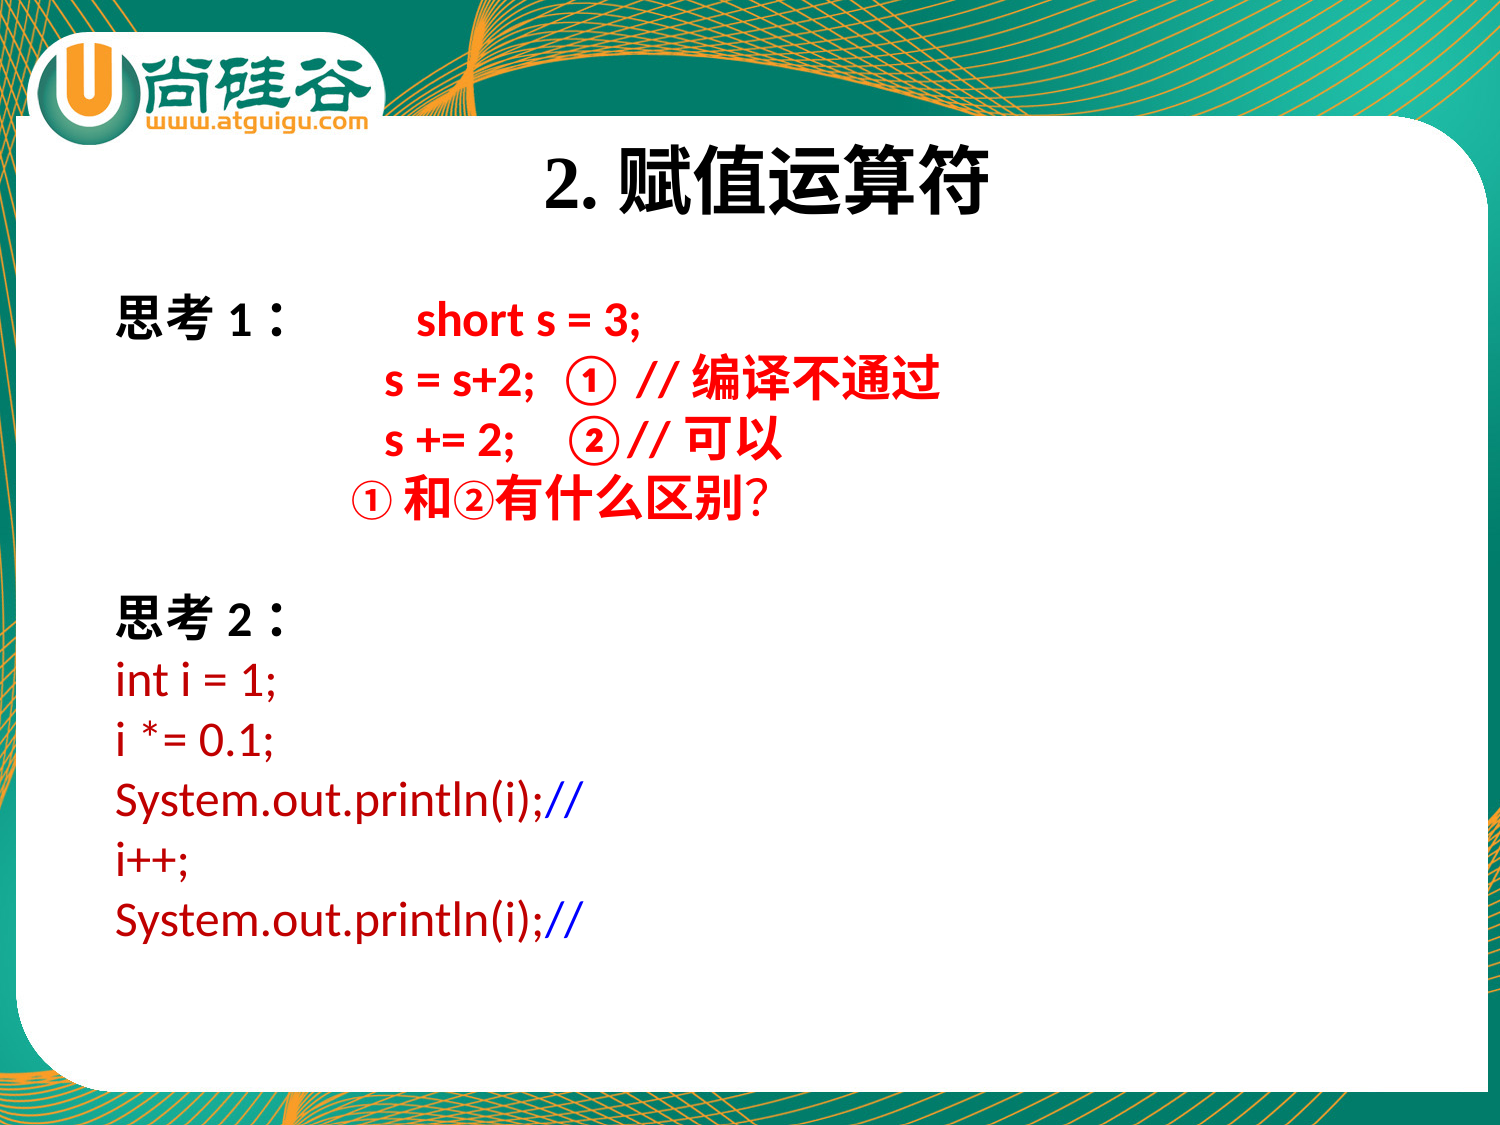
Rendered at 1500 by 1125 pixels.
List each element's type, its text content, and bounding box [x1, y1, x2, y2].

picture [0, 0, 1500, 1125]
title 2.赋值运算符 [431, 101, 1105, 256]
text_box 思考1： short s = 3; s = s+2; ① //编译不通过 s += 2; ②//可以 ①和②有什么区别？ 思考2： int i = 1; i *= 0.1; System.out.println(i);// i++; System.out.println(i);// [100, 278, 1376, 954]
